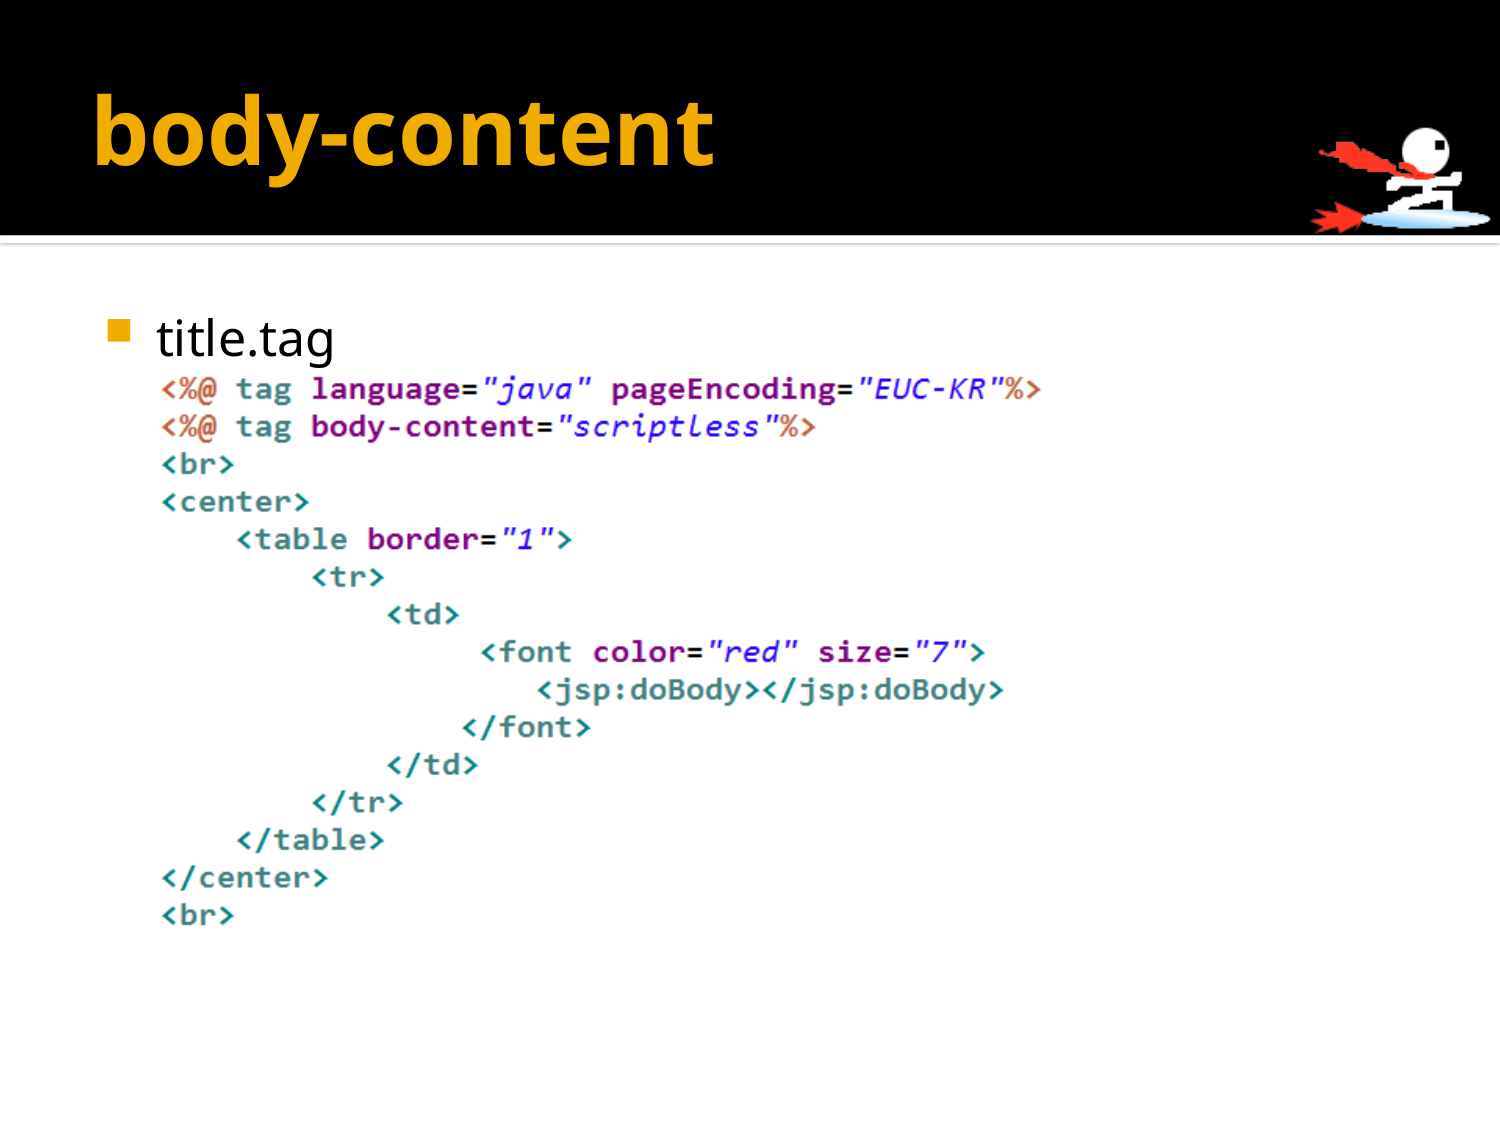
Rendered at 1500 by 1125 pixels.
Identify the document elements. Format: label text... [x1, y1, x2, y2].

picture [1269, 125, 1500, 235]
title body-content [75, 25, 1425, 231]
list title.tag [75, 291, 1425, 1050]
picture [159, 371, 1049, 941]
